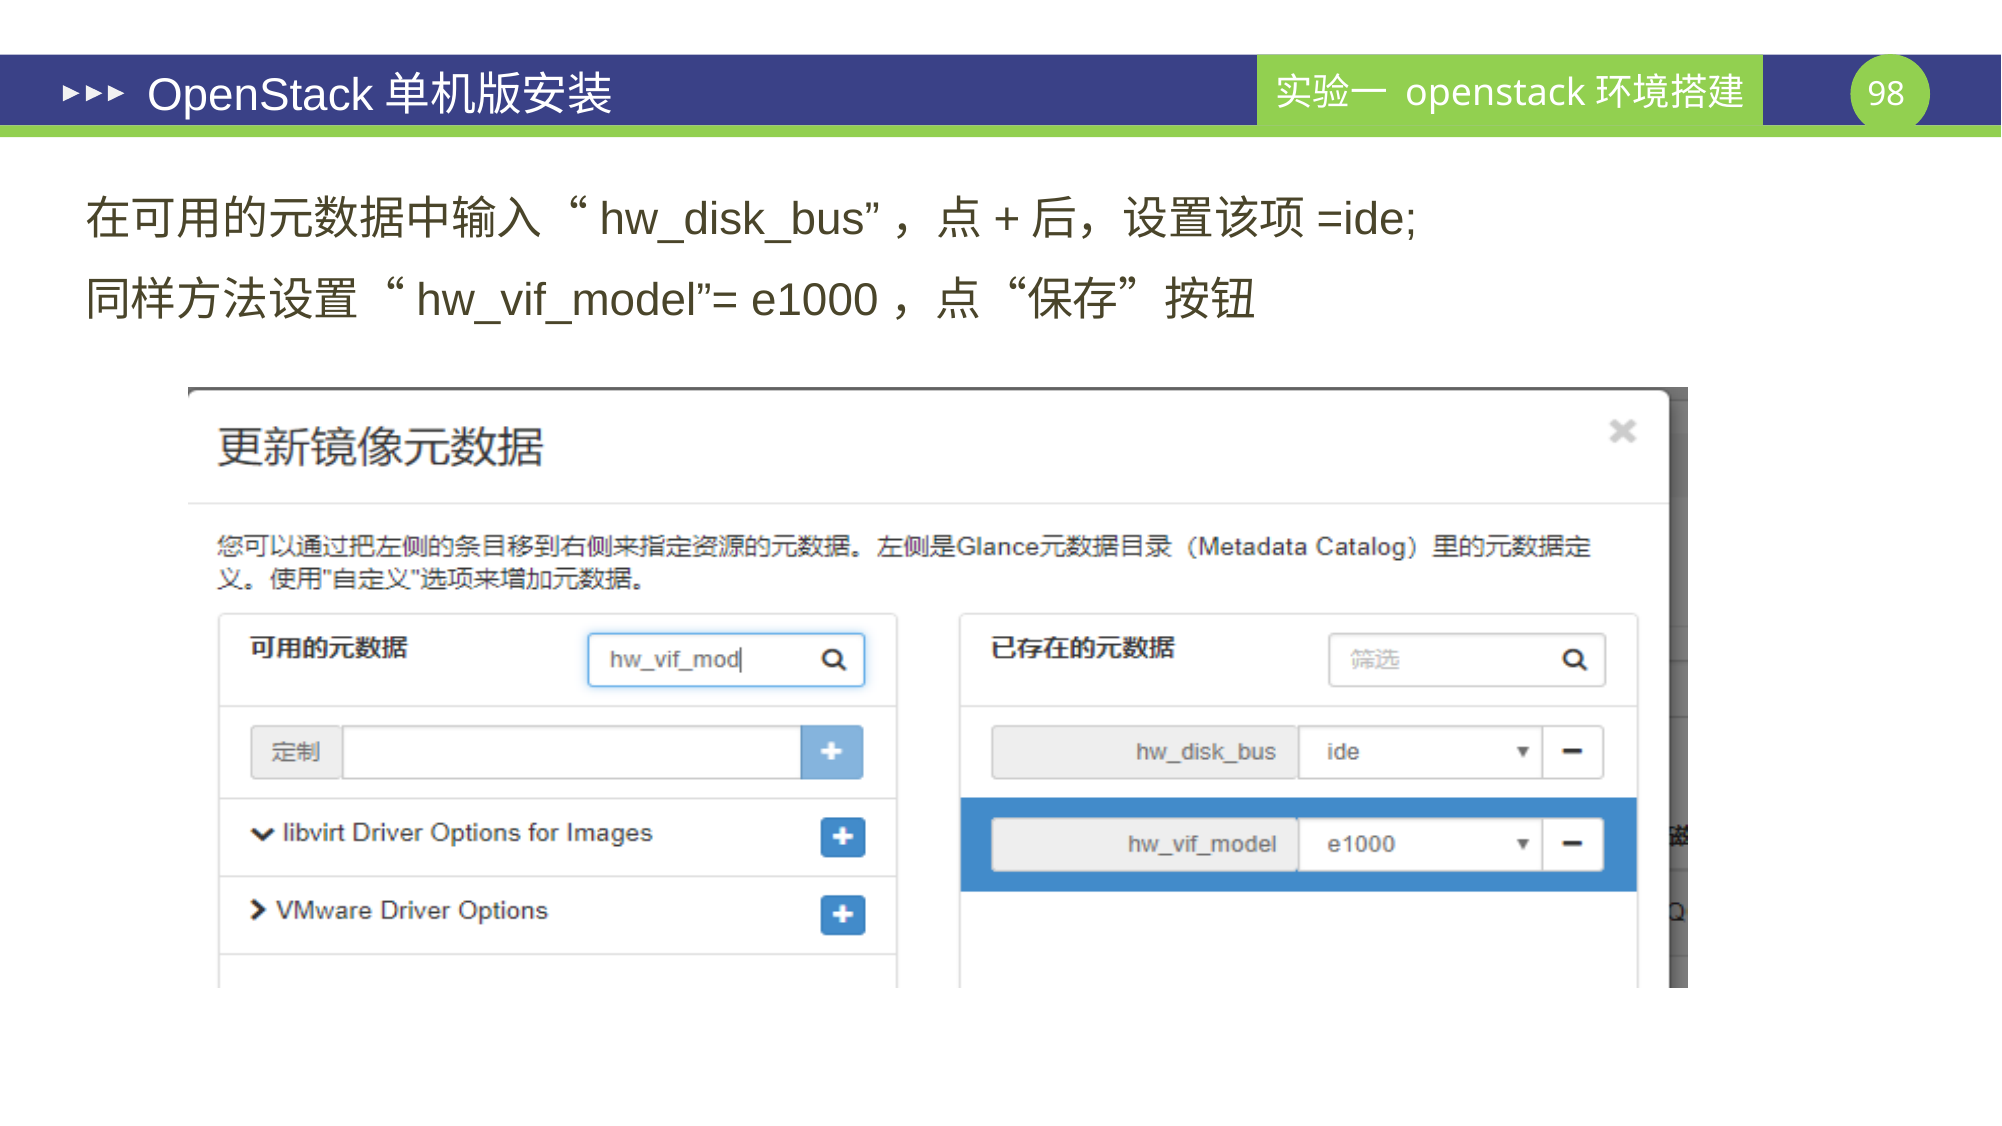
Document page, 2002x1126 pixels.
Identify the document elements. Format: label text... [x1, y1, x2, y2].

picture [187, 387, 1689, 988]
list 在可用的元数据中输入“hw_disk_bus”，点+后，设置该项=ide; 同样方法设置“hw_vif_model”= e1000，点“保存”按钮 [65, 162, 1891, 1066]
title OpenStack单机版安装 [127, 59, 1207, 126]
